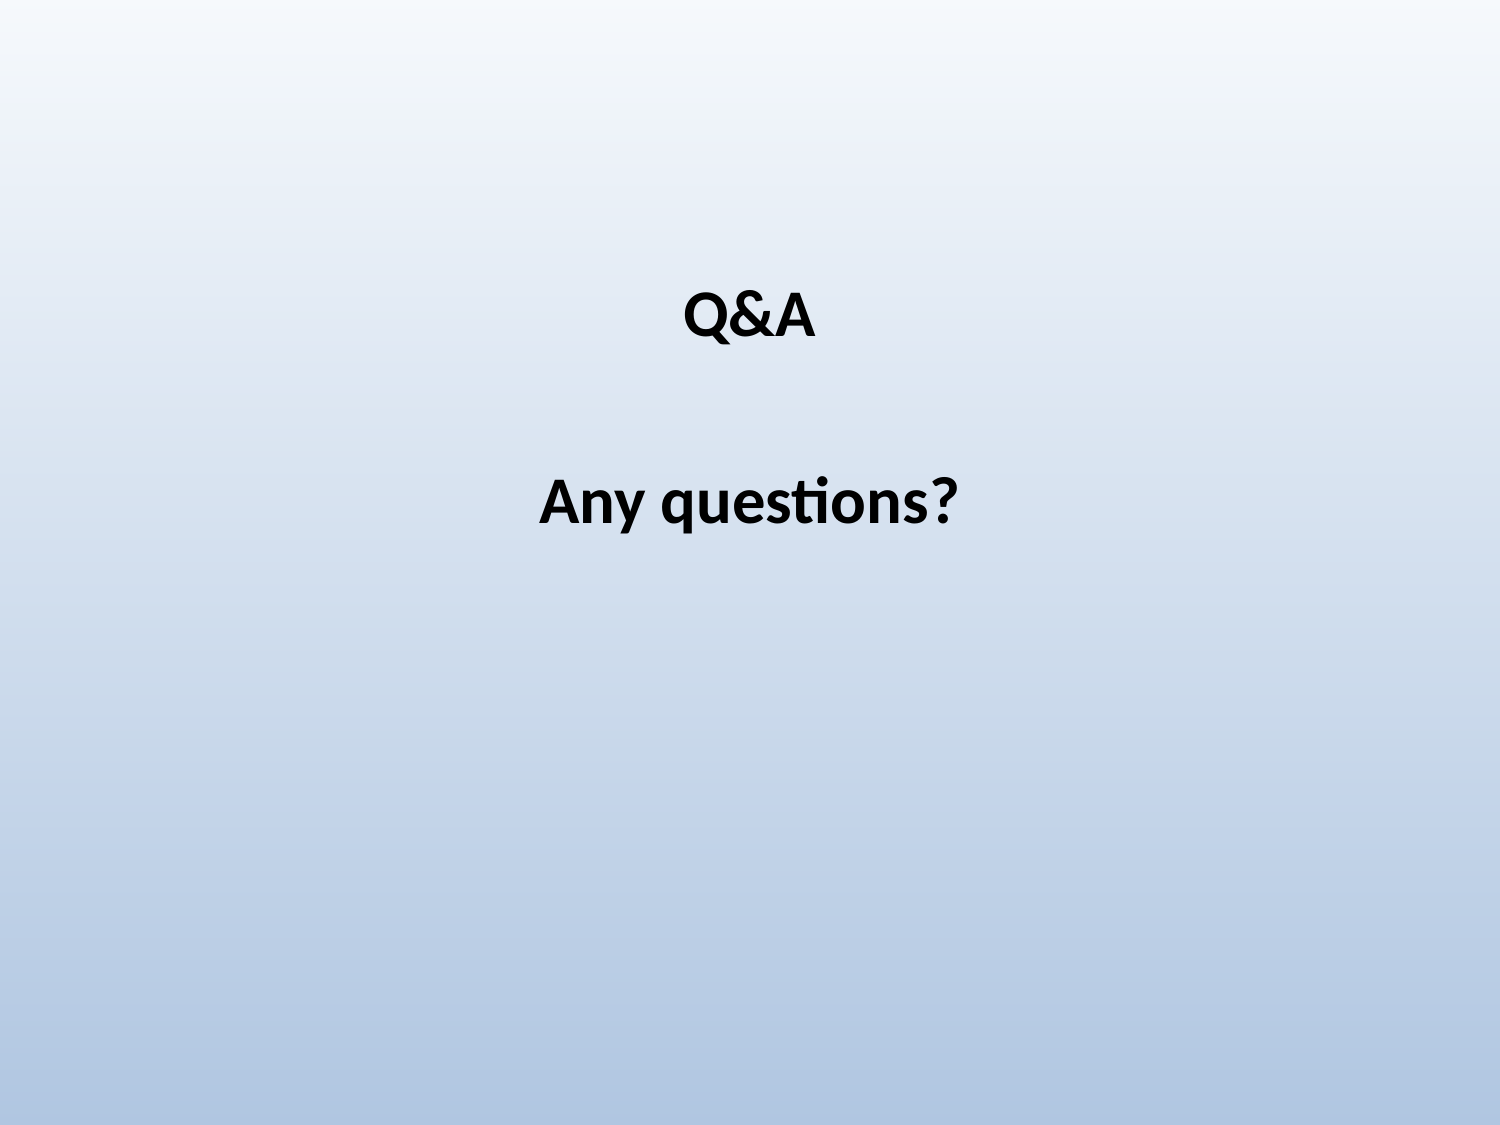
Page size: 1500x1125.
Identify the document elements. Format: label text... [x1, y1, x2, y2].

list Q&A Any questions? [75, 262, 1425, 1005]
